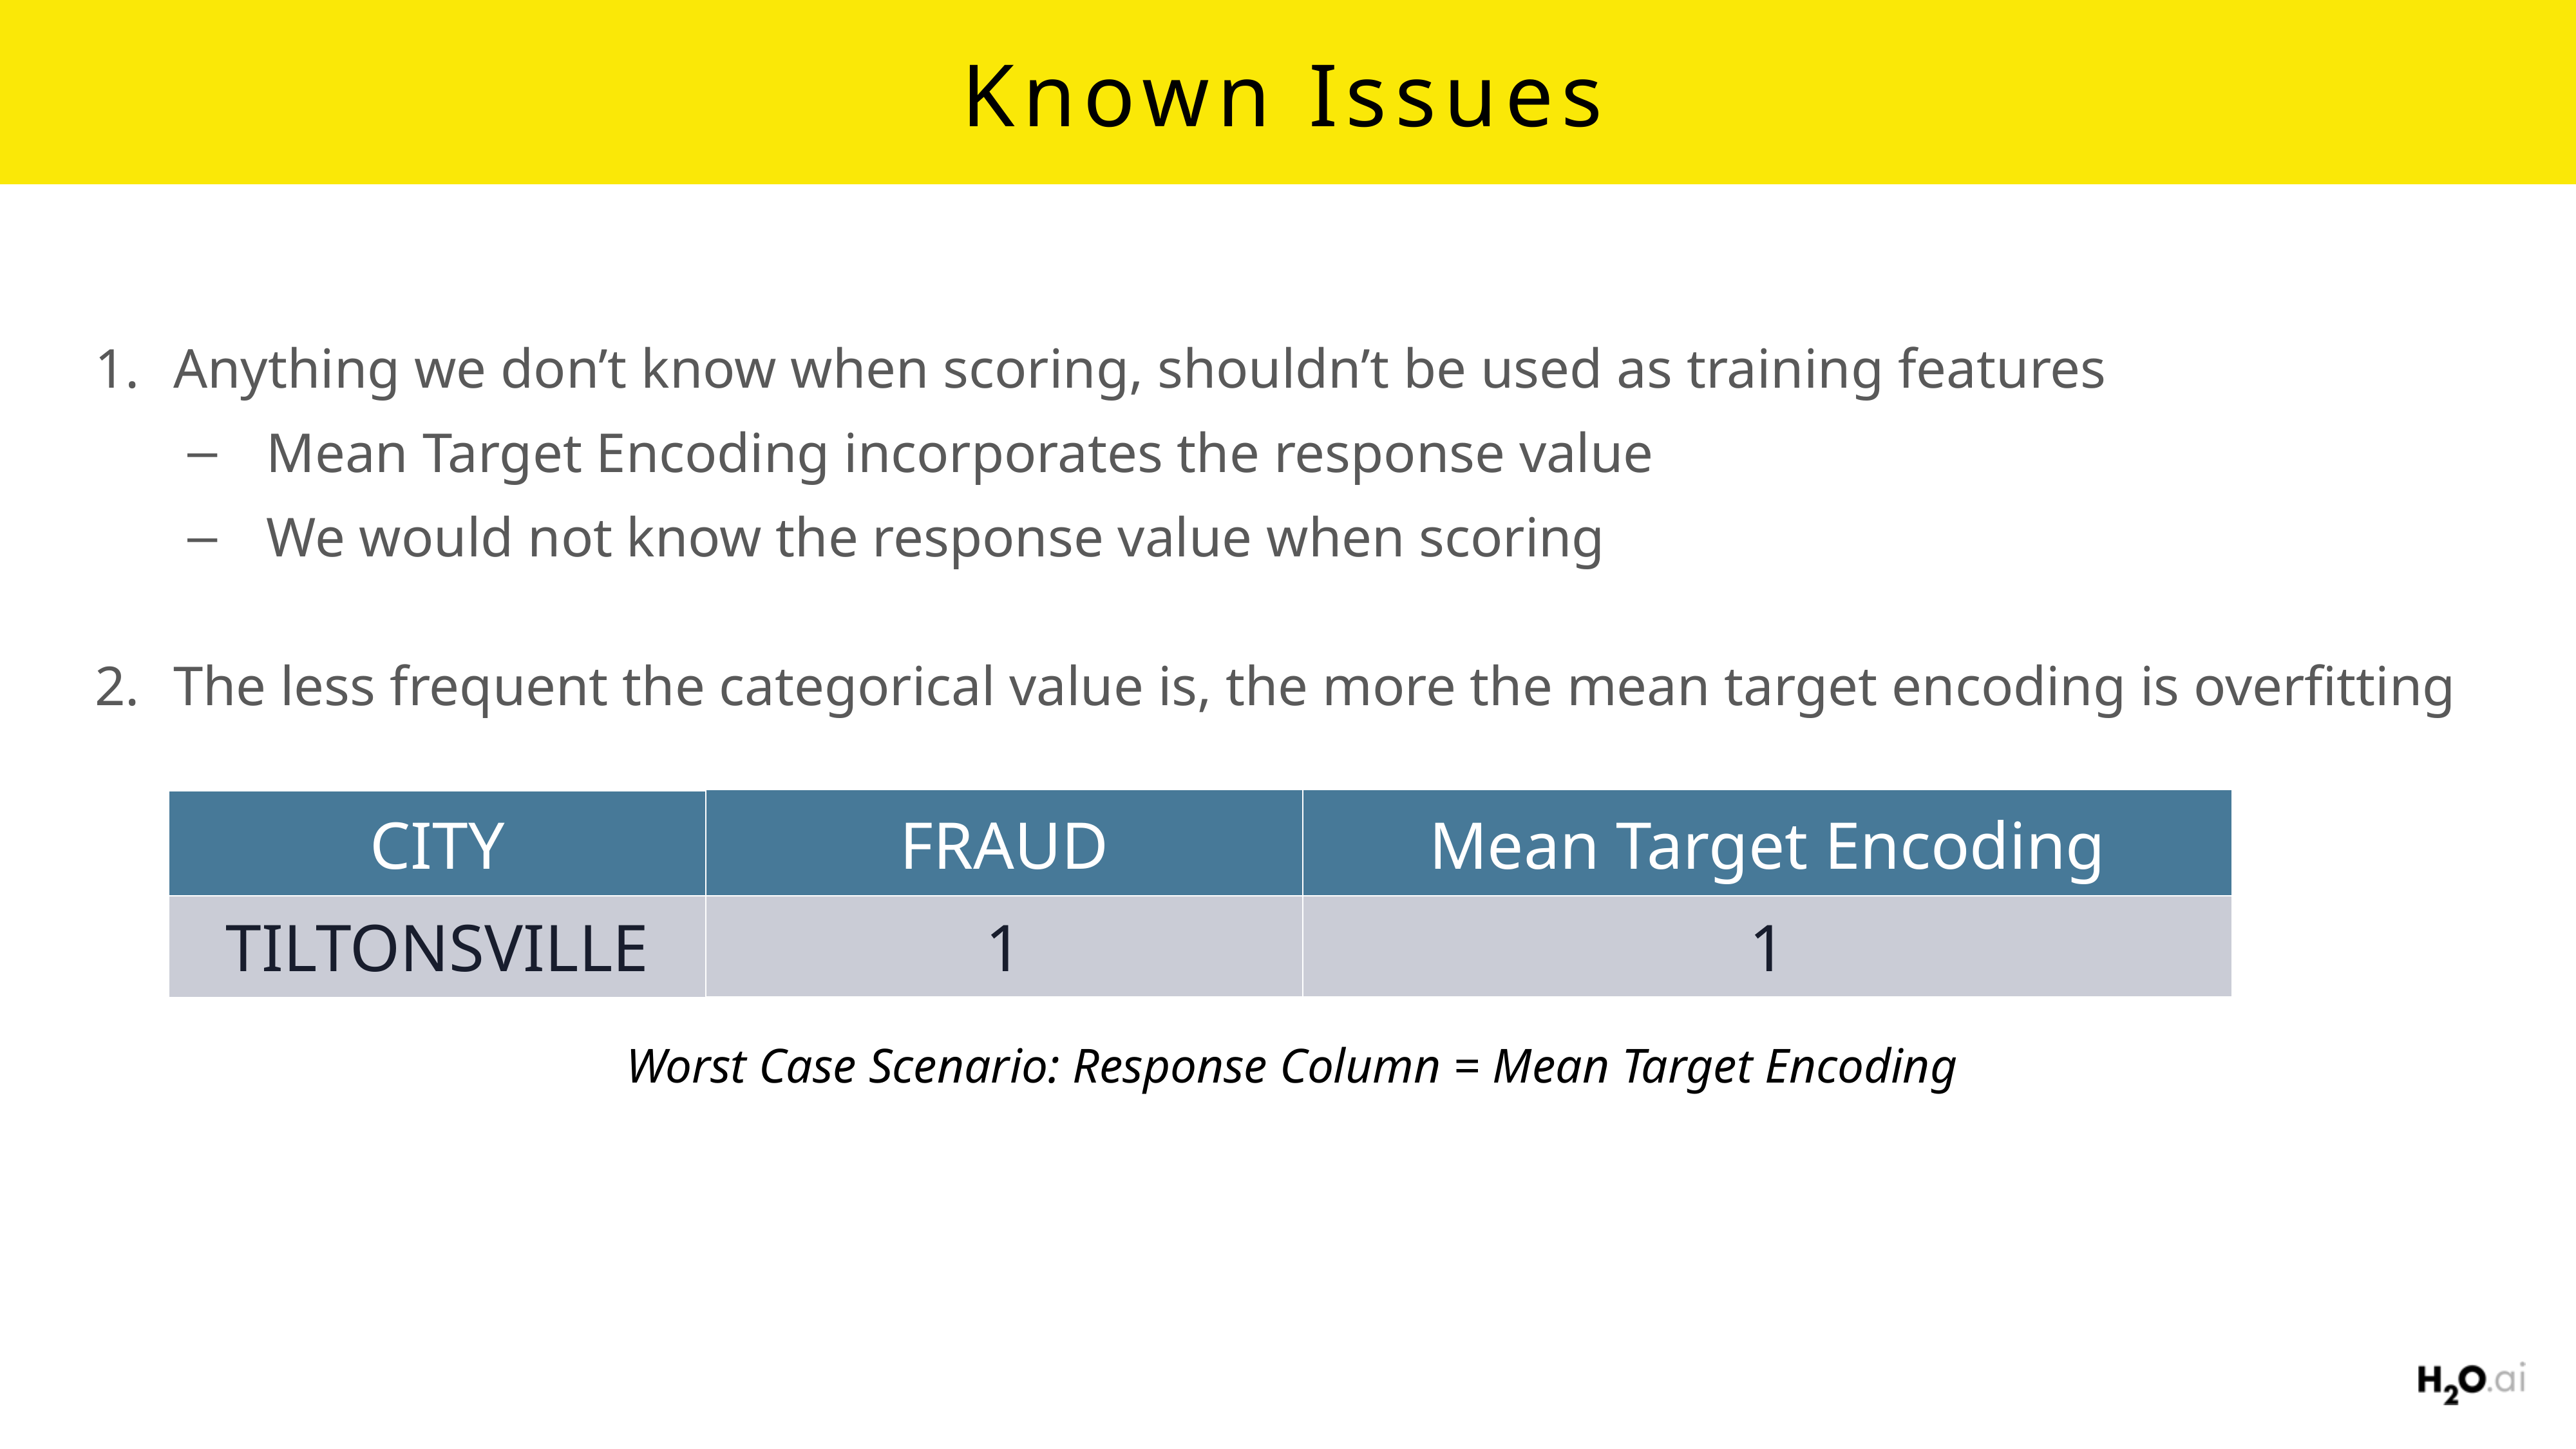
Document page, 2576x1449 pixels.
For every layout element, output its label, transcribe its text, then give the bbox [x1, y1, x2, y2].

table_header FRAUD [706, 793, 1302, 895]
title Known Issues [57, 0, 2508, 186]
list Anything we don’t know when scoring, shouldn’t be used as training features Mean Target Encoding incorporates the response value We would not know the response value when scoring The less frequent the categorical value is, the more the mean target encoding is overfitting [84, 324, 2480, 1372]
table_cell TILTONSVILLE [169, 896, 705, 997]
table_cell 1 [1303, 896, 2231, 996]
table_cell 1 [706, 896, 1302, 996]
table_header CITY [169, 791, 705, 895]
picture [2418, 1361, 2526, 1405]
table_header Mean Target Encoding [1303, 793, 2231, 895]
text_box Worst Case Scenario: Response Column = Mean Target Encoding [621, 1030, 1964, 1098]
